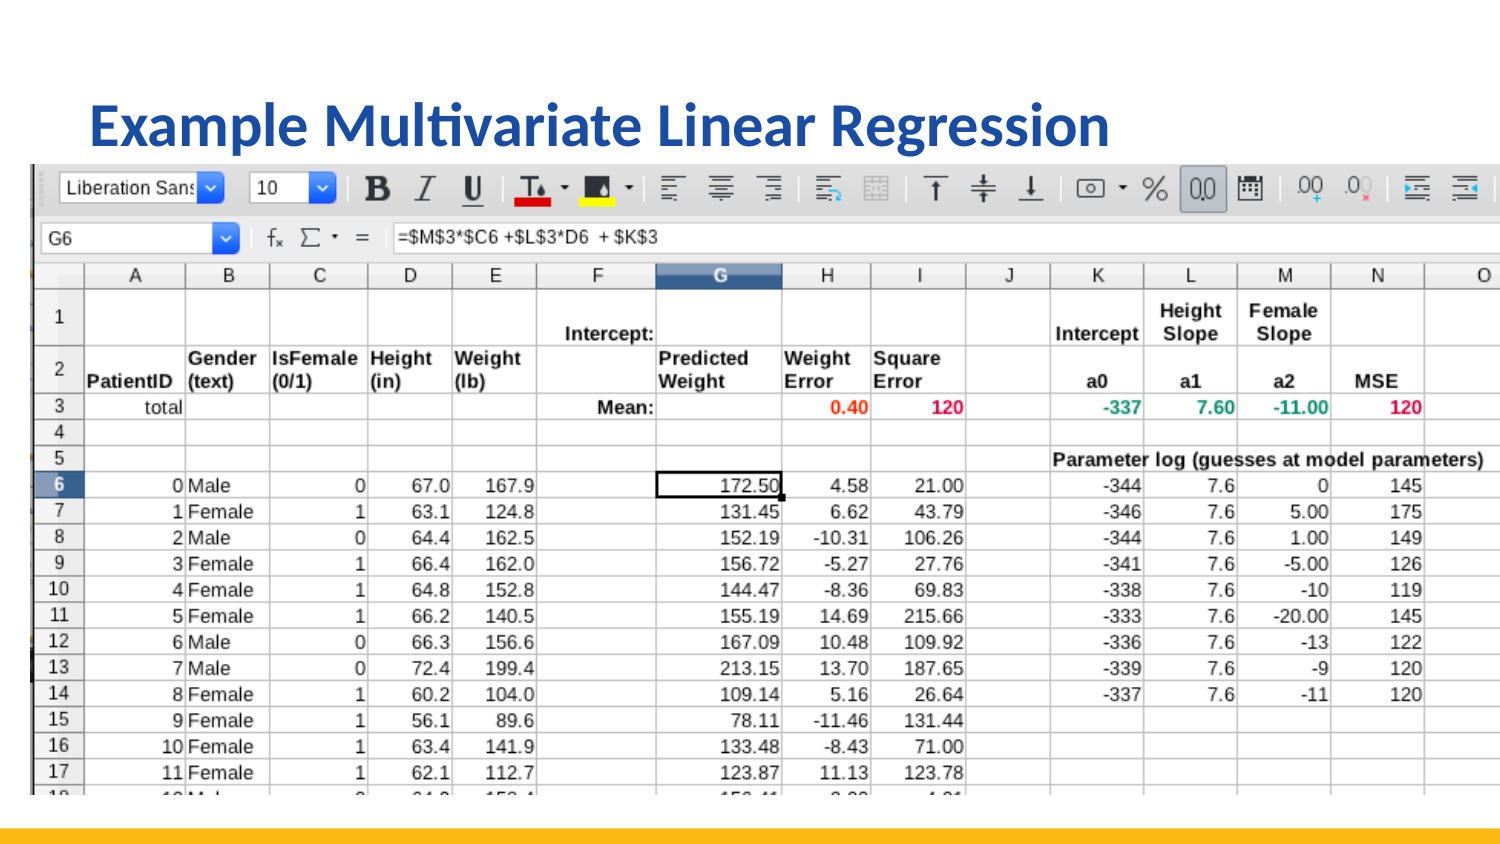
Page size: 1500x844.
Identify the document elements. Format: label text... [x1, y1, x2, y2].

picture [29, 164, 1500, 796]
text_box Example Multivariate Linear Regression [75, 0, 1425, 163]
